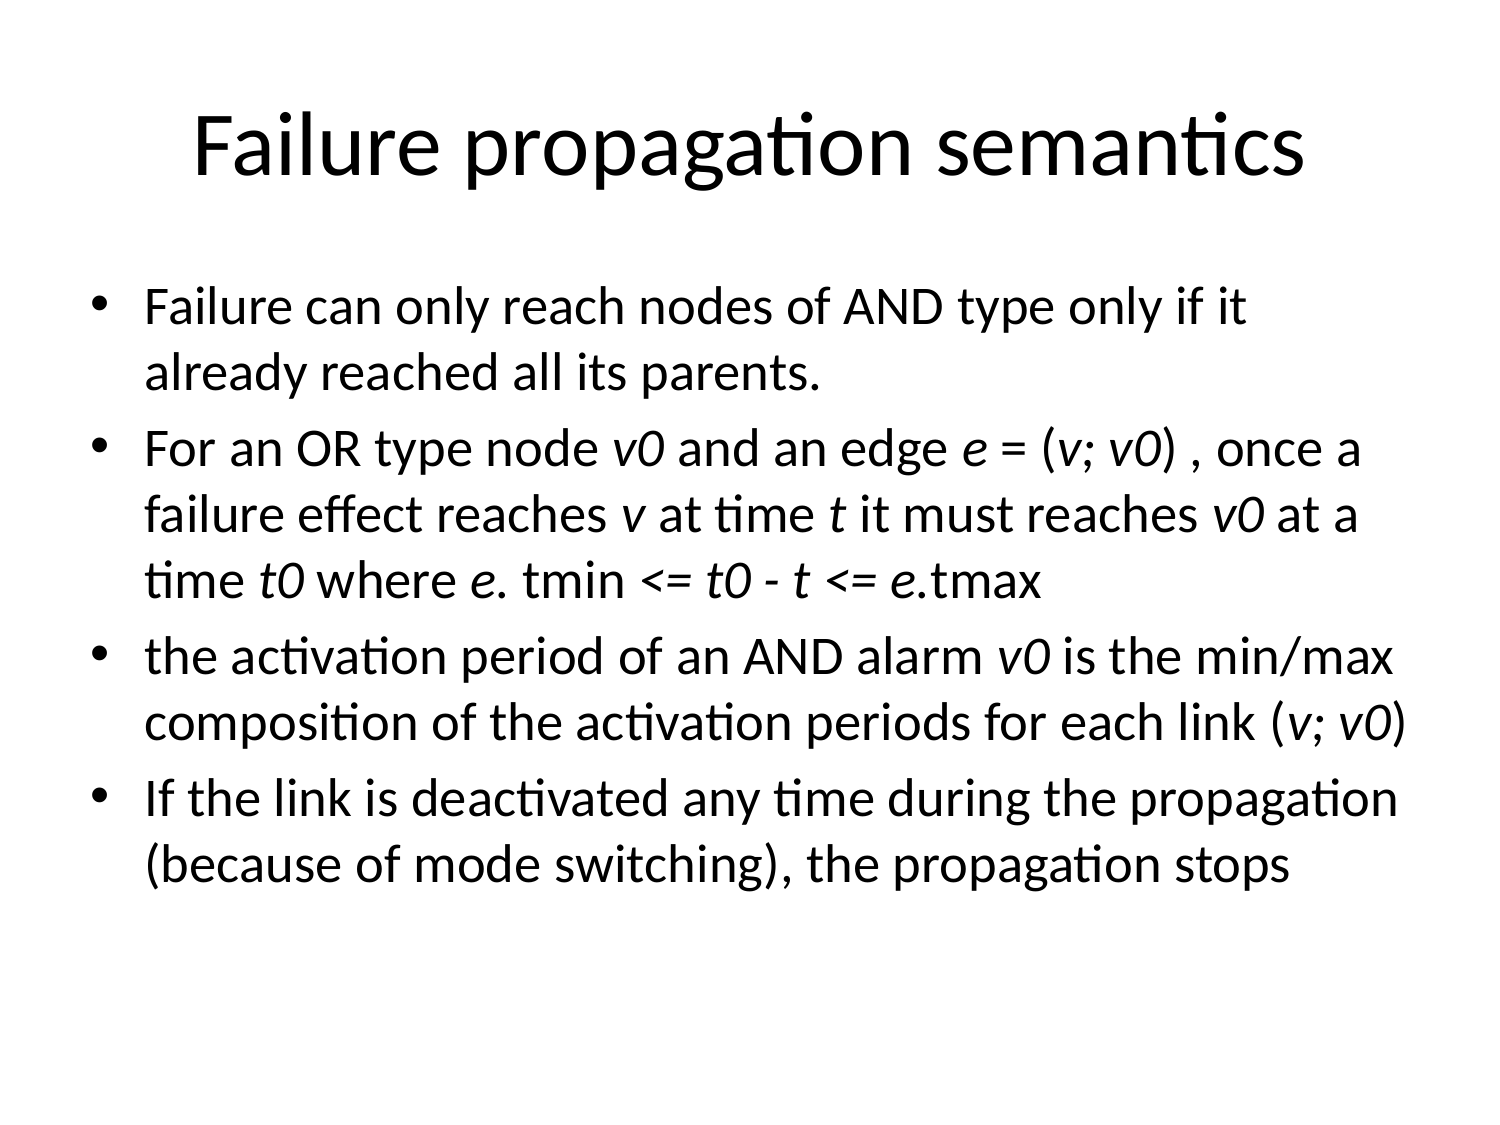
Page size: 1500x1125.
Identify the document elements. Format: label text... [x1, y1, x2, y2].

title Failure propagation semantics [75, 45, 1425, 233]
list Failure can only reach nodes of AND type only if it already reached all its parents. For an OR type node v0 and an edge e = (v; v0) , once a failure effect reaches v at time t it must reaches v0 at a time t0 where e. tmin <= t0 - t <= e.tmax the activation period of an AND alarm v0 is the min/max composition of the activation periods for each link (v; v0) If the link is deactivated any time during the propagation (because of mode switching), the propagation stops [75, 262, 1425, 1005]
